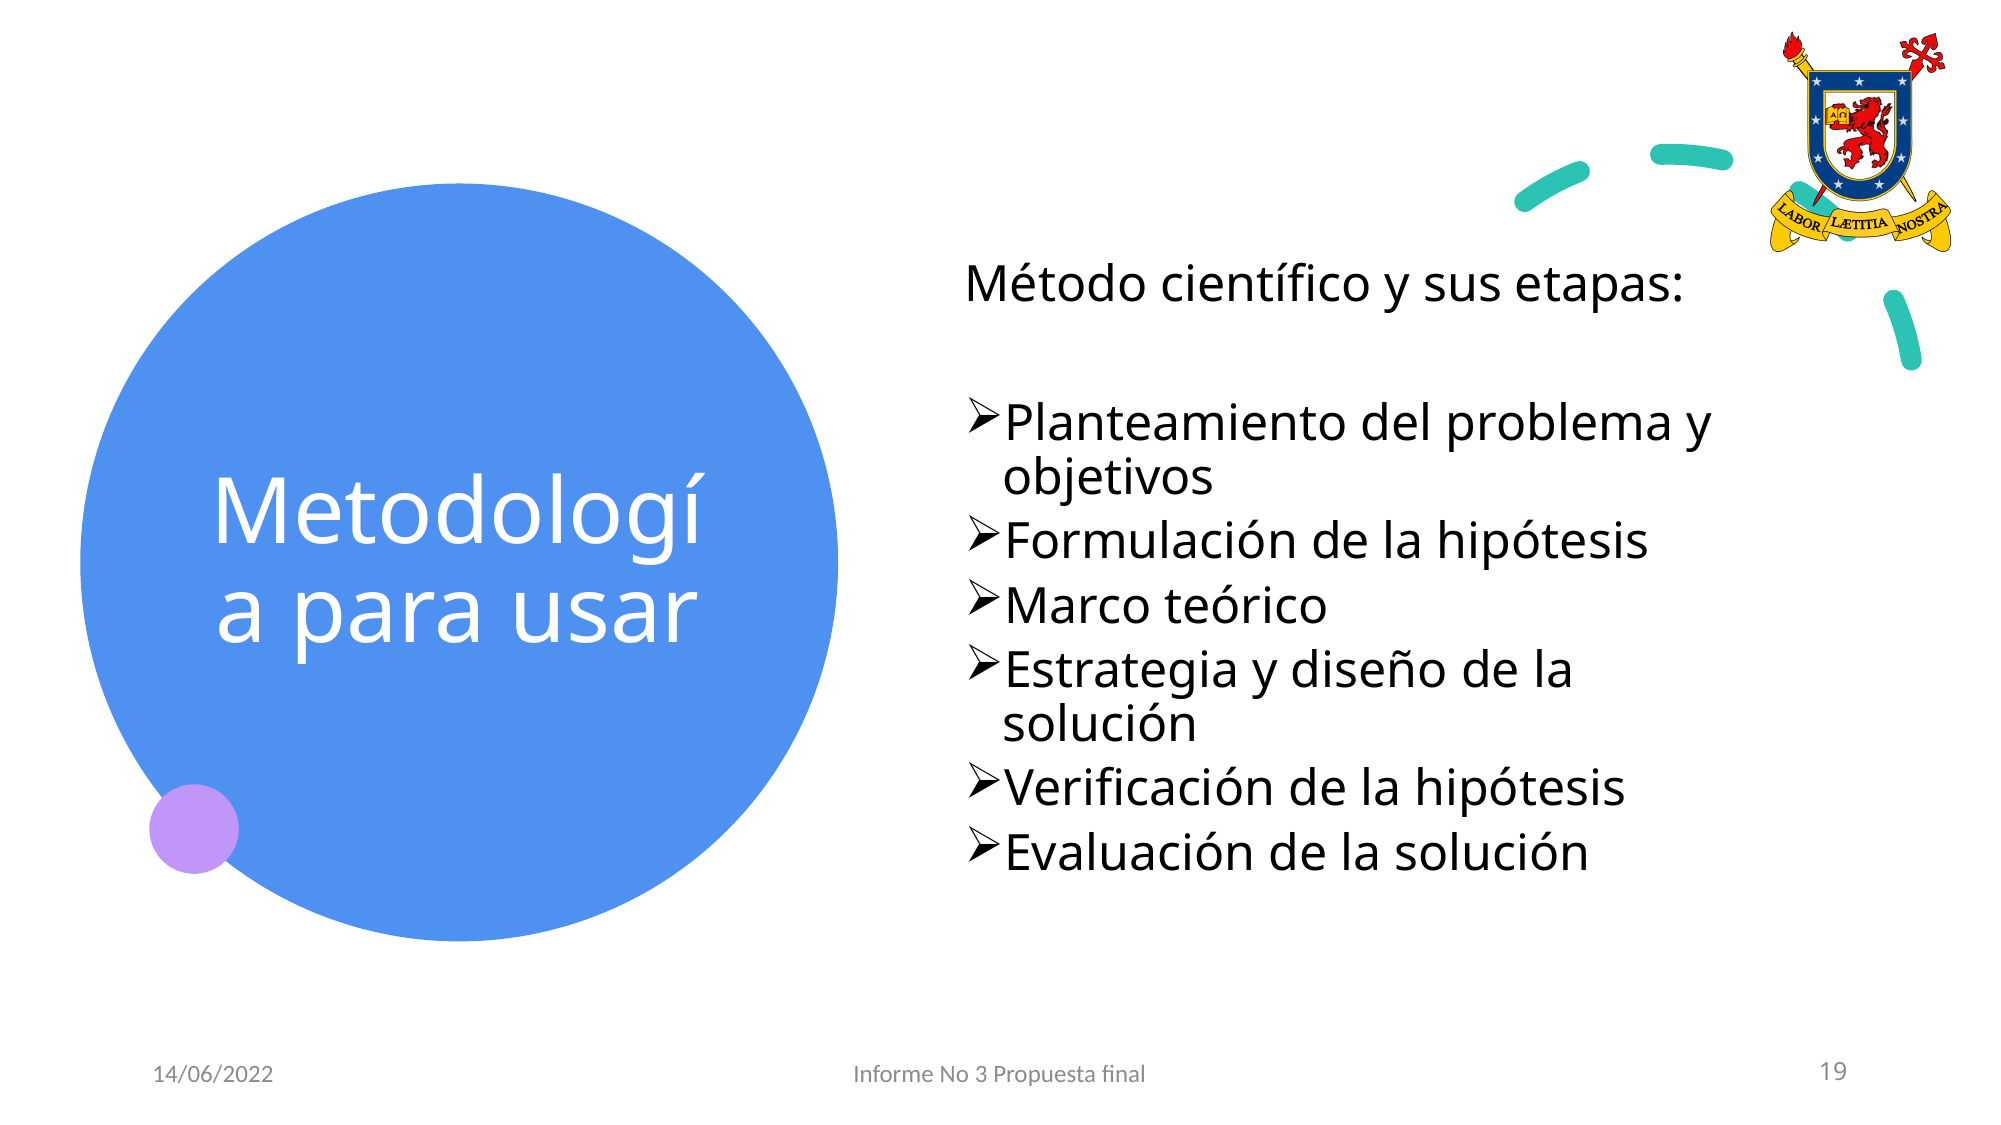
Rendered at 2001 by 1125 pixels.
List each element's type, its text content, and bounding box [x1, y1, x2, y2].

footer Informe No 3 Propuesta final [662, 1042, 1338, 1103]
title Metodología para usar [191, 229, 723, 897]
picture [1765, 30, 1956, 257]
slide_number 19 [1412, 1042, 1863, 1103]
list Método científico y sus etapas: Planteamiento del problema y objetivos Formulación de la hipótesis Marco teórico Estrategia y diseño de la solución Verificación de la hipótesis Evaluación de la solución [949, 250, 1788, 896]
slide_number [137, 1042, 588, 1103]
